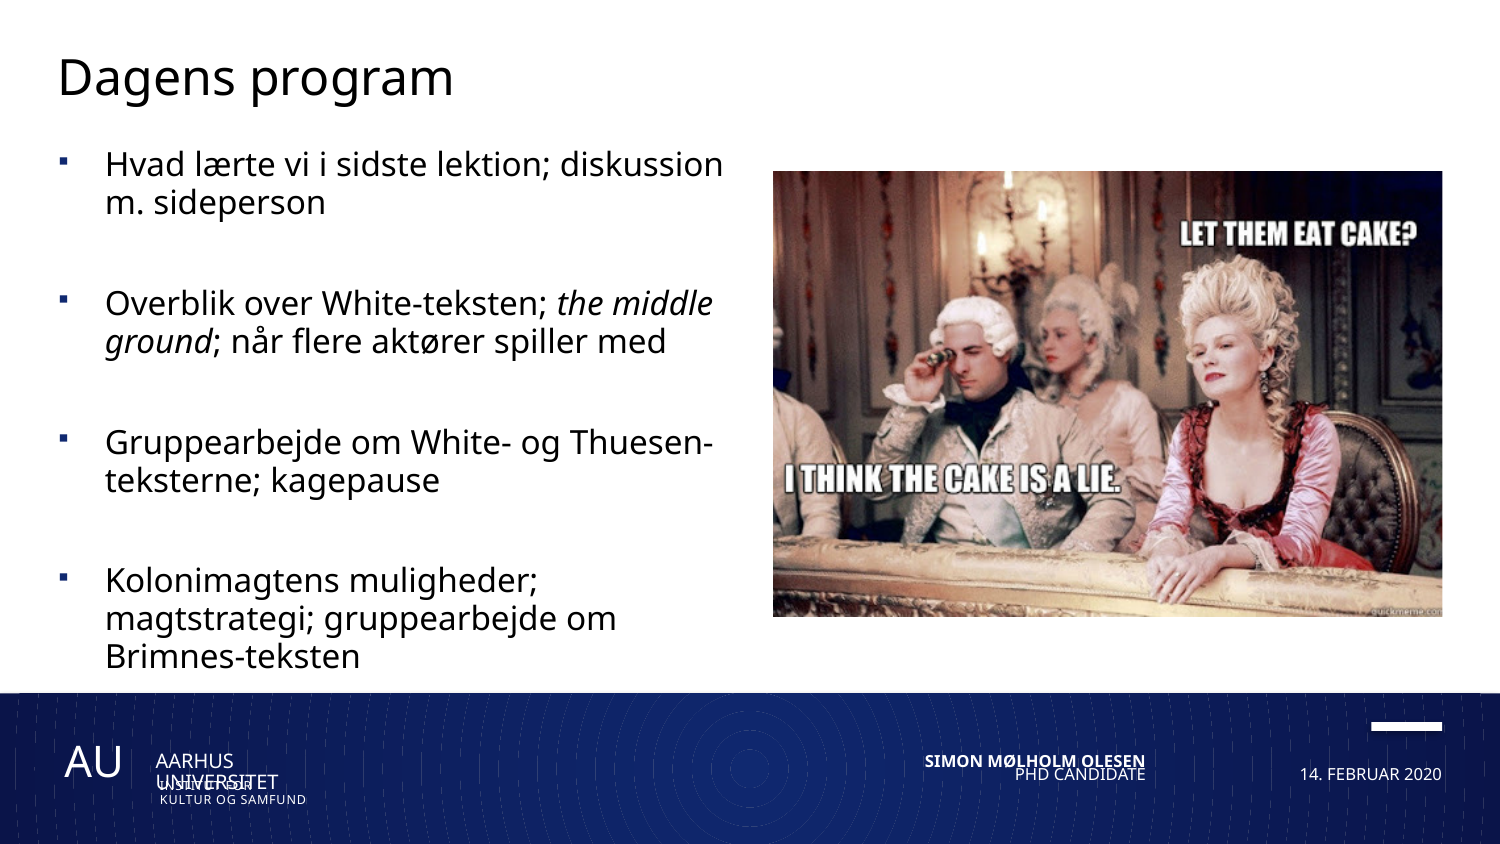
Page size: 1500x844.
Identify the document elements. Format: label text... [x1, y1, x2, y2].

picture [770, 78, 1443, 694]
list Hvad lærte vi i sidste lektion; diskussion m. sideperson Overblik over White-teksten; the middle ground; når flere aktører spiller med Gruppearbejde om White- og Thuesen-teksterne; kagepause Kolonimagtens muligheder; magtstrategi; gruppearbejde om Brimnes-teksten [57, 146, 730, 673]
title Dagens program [57, 27, 730, 106]
